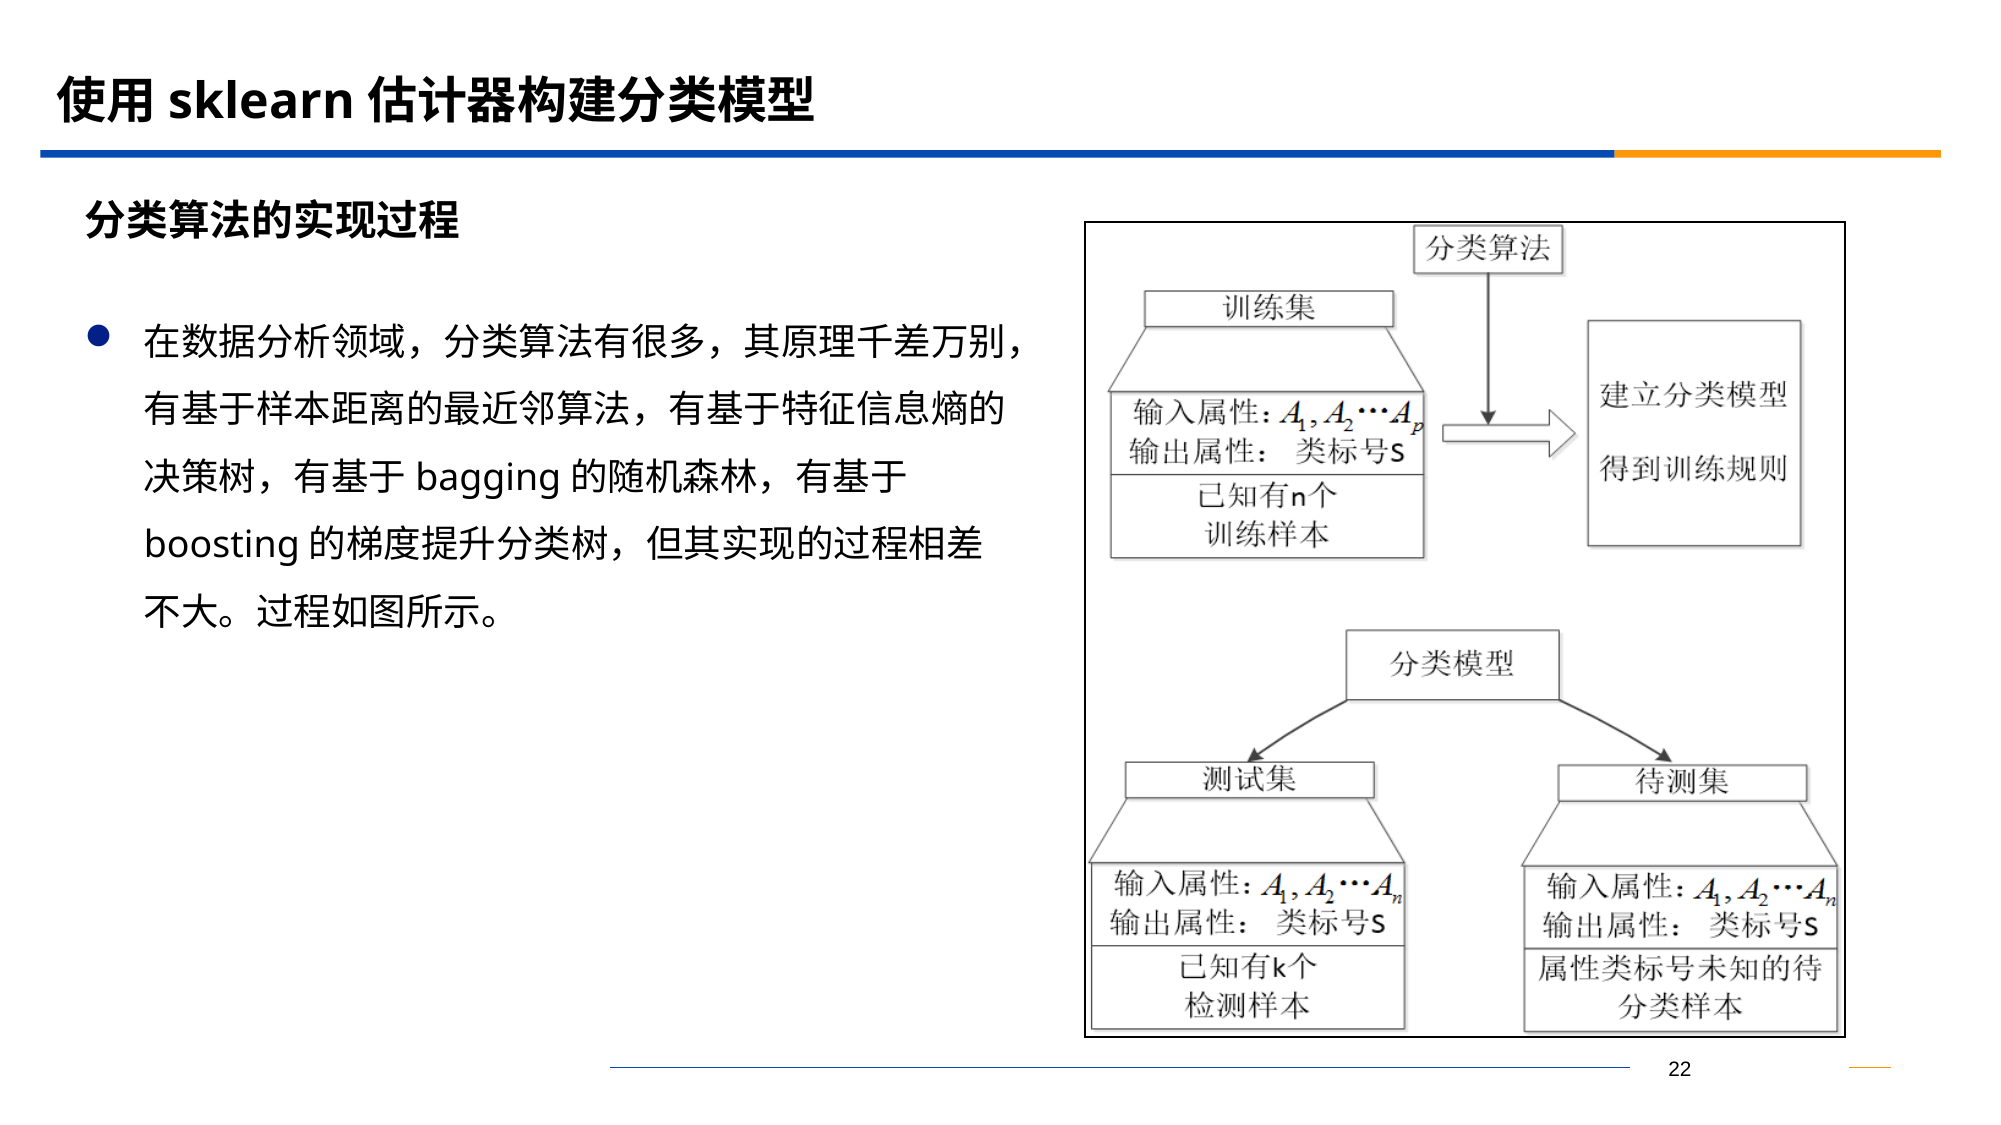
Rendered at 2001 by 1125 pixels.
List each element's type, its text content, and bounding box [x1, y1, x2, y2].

list 分类算法的实现过程 [69, 186, 1892, 257]
picture [1085, 222, 1845, 1037]
list 在数据分析领域，分类算法有很多，其原理千差万别，有基于样本距离的最近邻算法，有基于特征信息熵的决策树，有基于bagging的随机森林，有基于boosting的梯度提升分类树，但其实现的过程相差不大。过程如图所示。 [69, 287, 1036, 1005]
title 使用sklearn估计器构建分类模型 [41, 58, 1842, 146]
